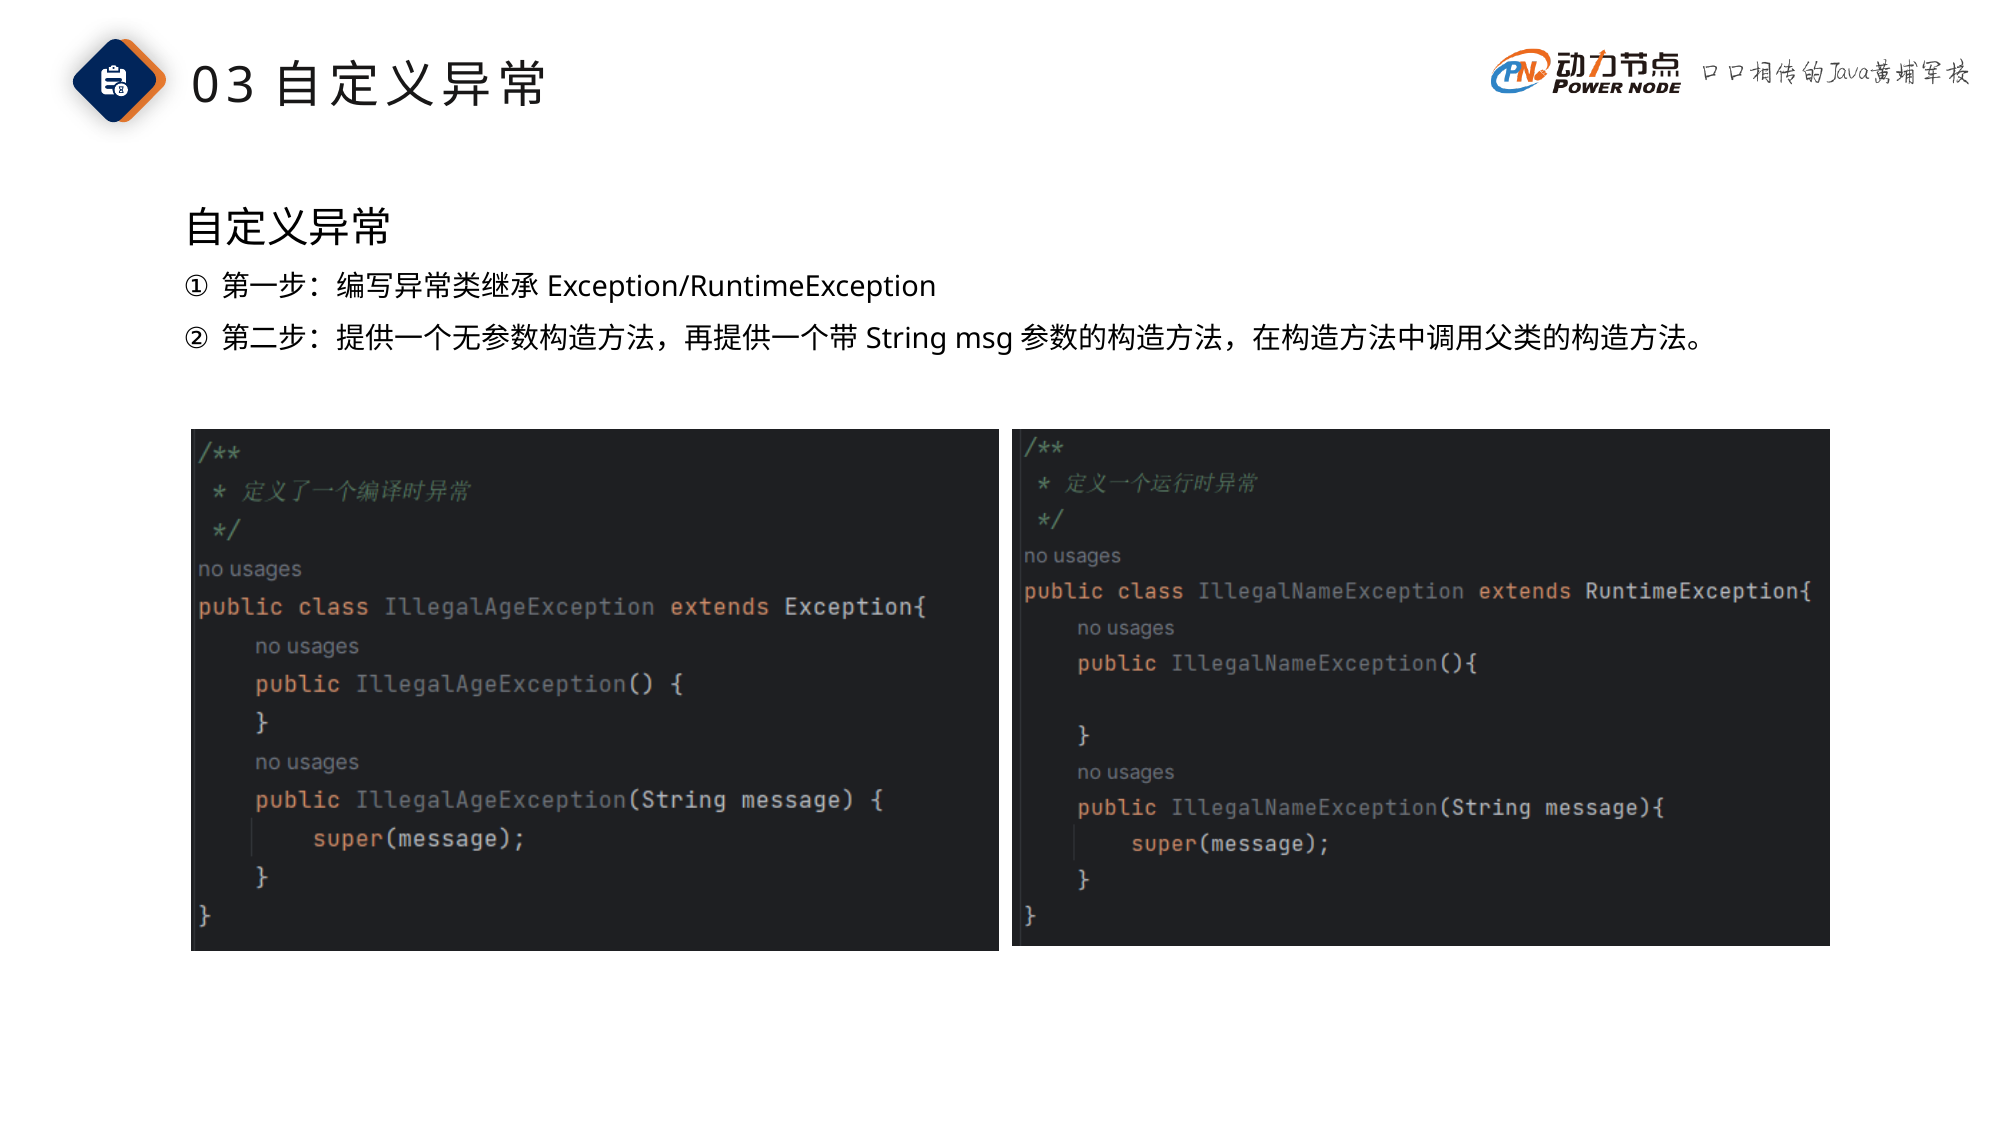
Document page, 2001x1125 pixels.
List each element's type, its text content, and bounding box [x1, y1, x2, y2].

text_box 自定义异常 第一步：编写异常类继承Exception/RuntimeException 第二步：提供一个无参数构造方法，再提供一个带String msg参数的构造方法，在构造方法中调用父类的构造方法。 [183, 165, 1756, 365]
text_box 03自定义异常 [176, 45, 707, 120]
picture [1012, 429, 1830, 946]
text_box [81, 48, 158, 113]
picture [1450, 0, 2000, 154]
picture [191, 429, 999, 951]
